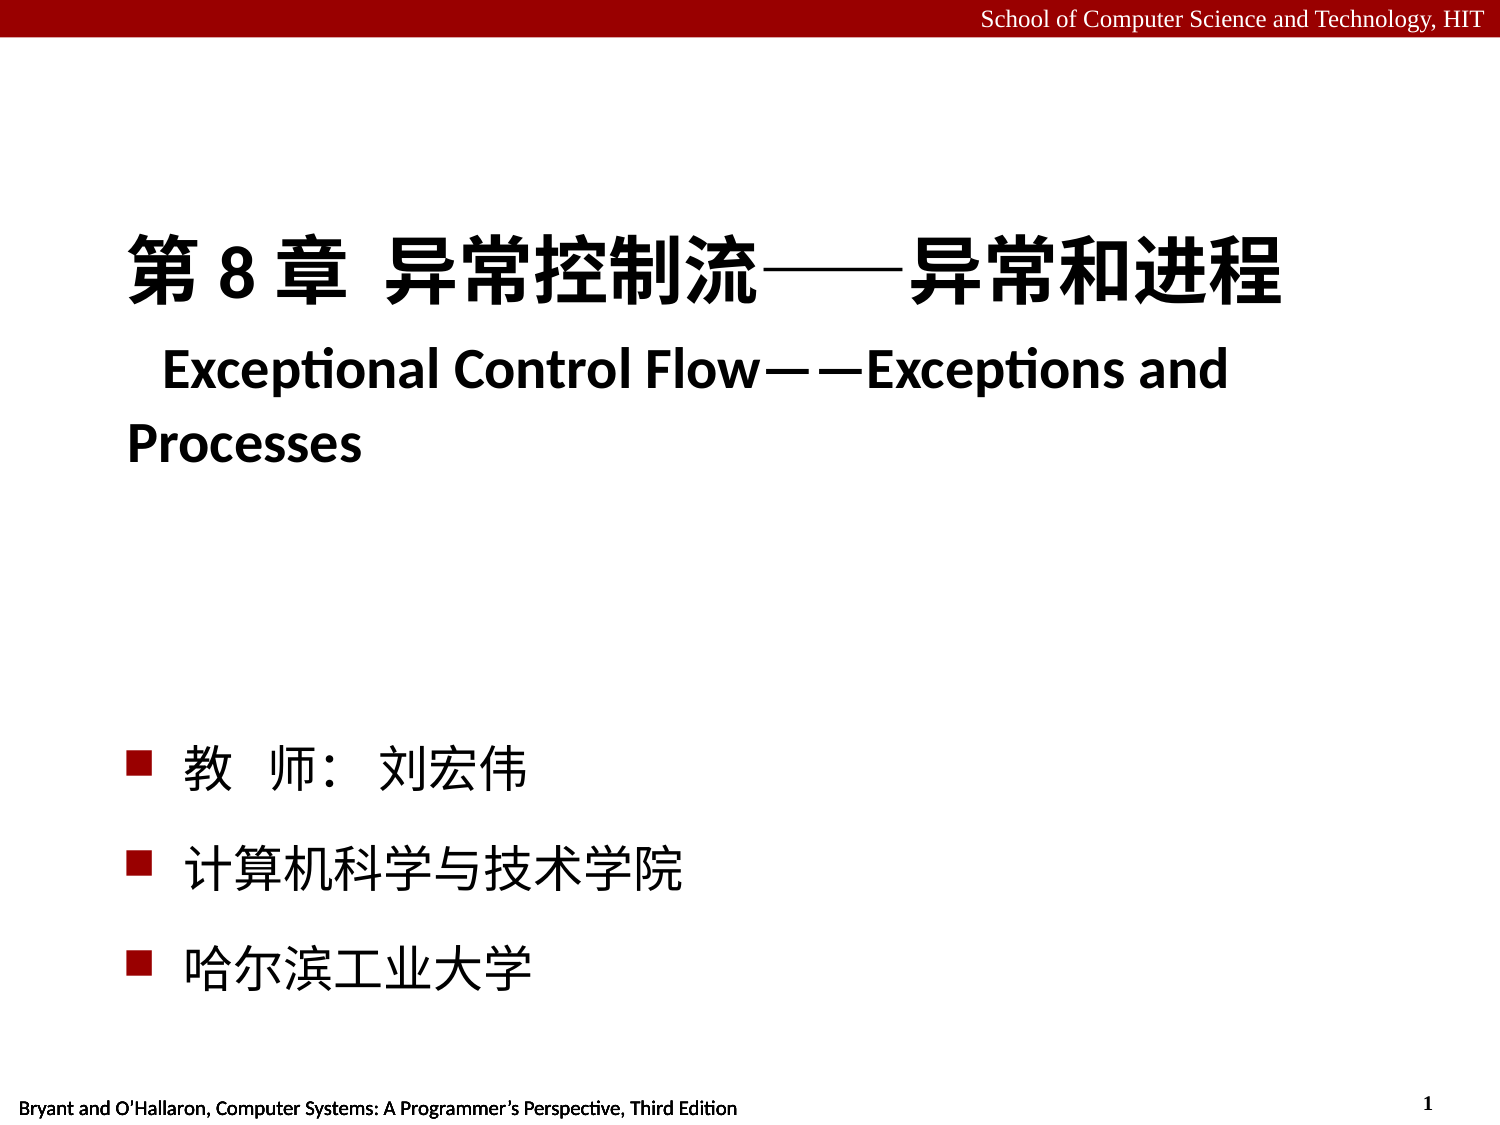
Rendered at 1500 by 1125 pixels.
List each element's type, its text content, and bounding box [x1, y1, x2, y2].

text_box 教 师： 刘宏伟 计算机科学与技术学院 哈尔滨工业大学 [112, 699, 1373, 988]
title 第8章 异常控制流——异常和进程 Exceptional Control Flow——Exceptions and Processes [125, 223, 1476, 475]
